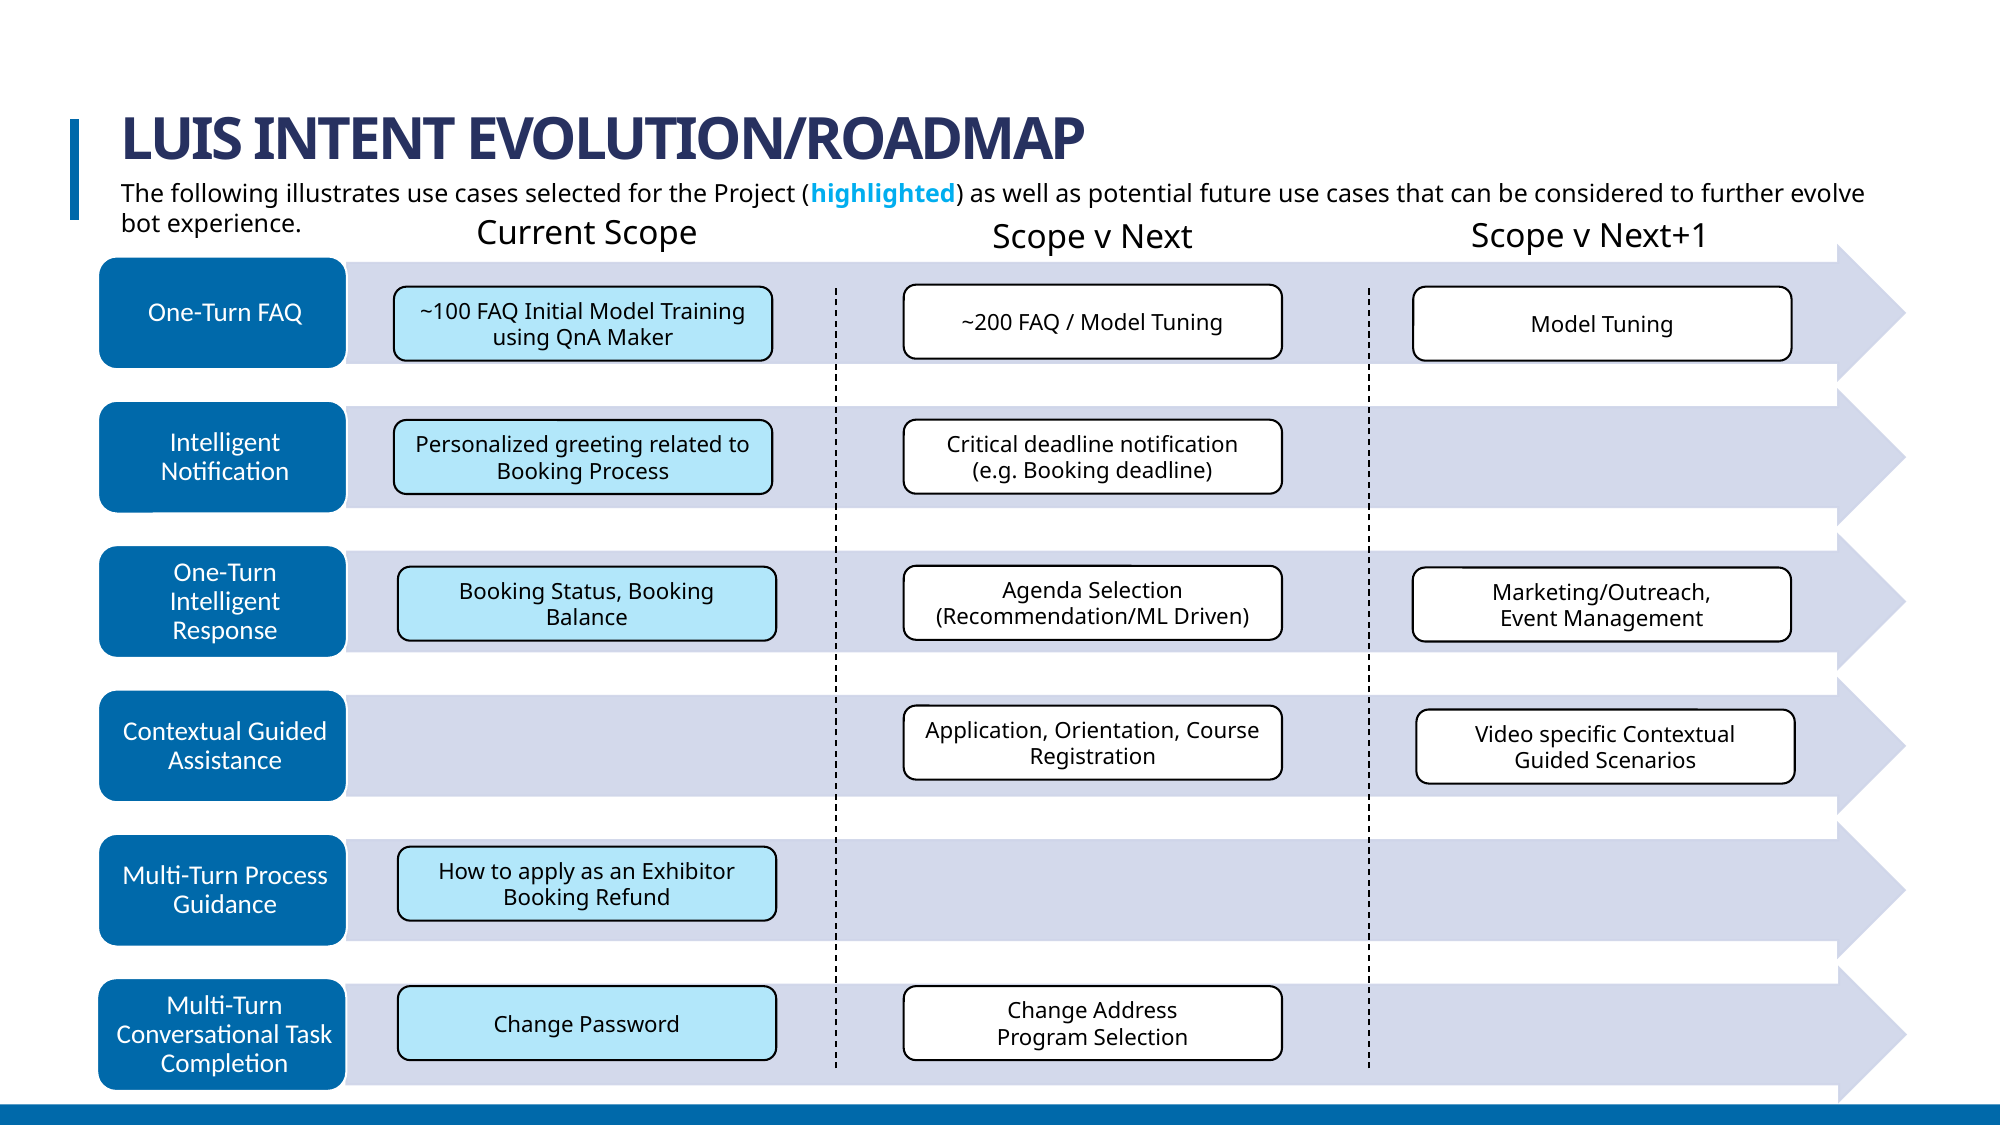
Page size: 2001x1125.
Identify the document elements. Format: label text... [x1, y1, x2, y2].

text_box Scope v Next+1 [1456, 206, 1725, 246]
text_box The following illustrates use cases selected for the Project (highlighted) as well as potential future use cases that can be considered to further evolve bot experience. [106, 169, 1903, 246]
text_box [66, 246, 1937, 1102]
text_box Scope v Next [977, 207, 1209, 246]
text_box [0, 1103, 2000, 1125]
text_box LUIS INTENT EVOLUTION/ROADMAP [106, 109, 1206, 169]
text_box Current Scope [461, 203, 713, 246]
